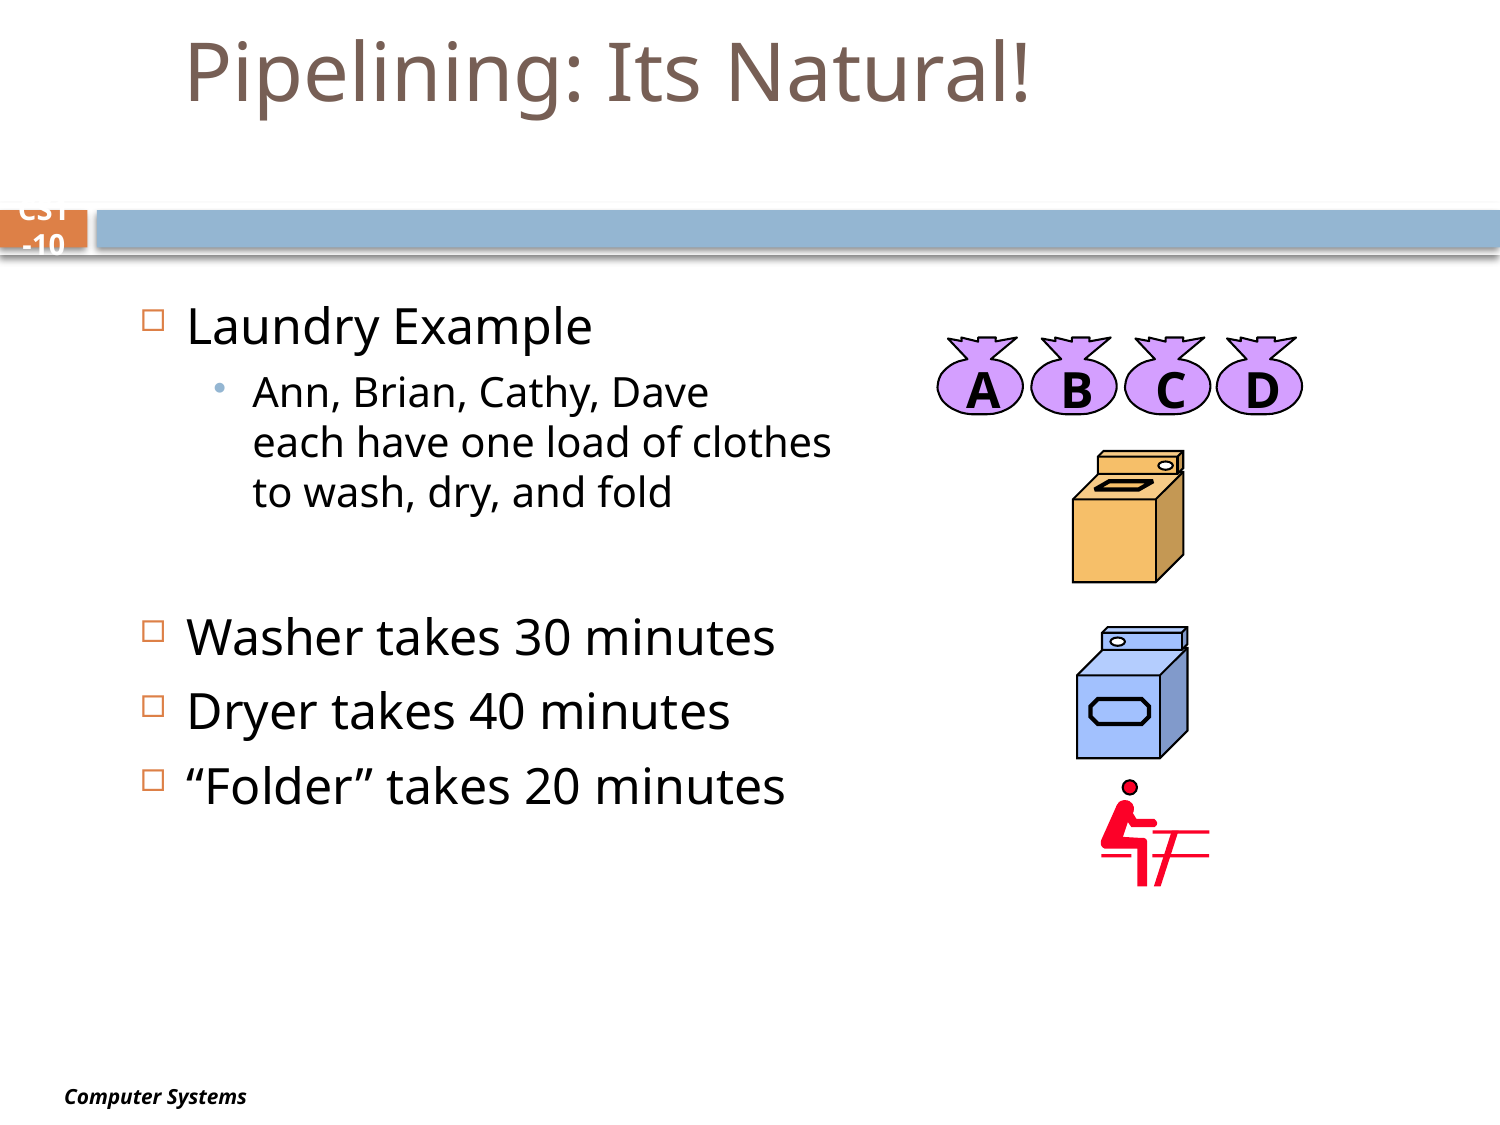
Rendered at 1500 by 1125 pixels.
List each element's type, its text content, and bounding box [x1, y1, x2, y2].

title Pipelining: Its Natural! [168, 12, 1344, 125]
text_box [1072, 450, 1184, 583]
slide_number 10 [0, 208, 88, 249]
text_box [937, 337, 1303, 426]
list Laundry Example Ann, Brian, Cathy, Dave each have one load of clothes to wash, dry, and fold Washer takes 30 minutes Dryer takes 40 minutes “Folder” takes 20 minutes [125, 287, 875, 1013]
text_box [1100, 779, 1210, 887]
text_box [1076, 626, 1188, 759]
